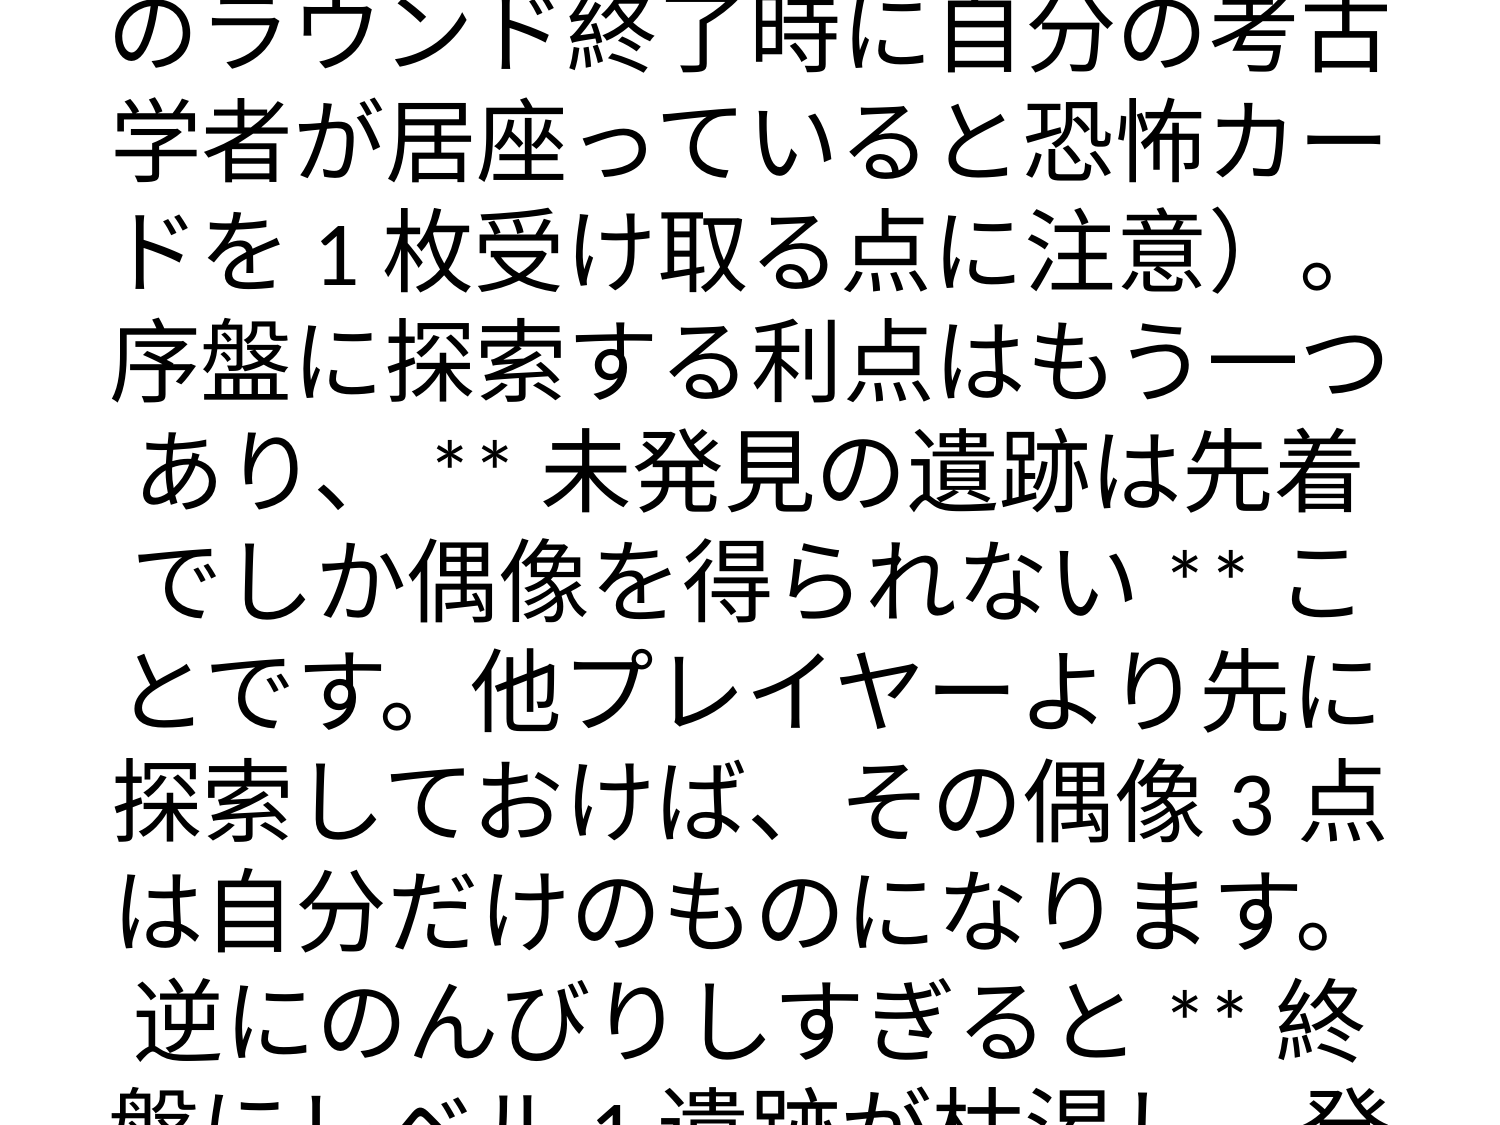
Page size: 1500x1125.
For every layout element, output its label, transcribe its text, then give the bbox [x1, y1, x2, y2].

title - **序盤の探索タイミング:** 序盤に関しては、**ラウンド1か2で1度は発見を行う**のがおすすめです。あまり早過ぎてもその後の守護者討伐が難しいですが、**ラウンド2までにコンパス3個を確保**できたらレベル1遺跡を発見してみましょう。偶像タイルから得られる資源ボーナスは序盤なら研究に直結するものも多く、守護者討伐が無理でも**一時的に放置して次ラウンド冒頭に討伐**する手もあります（ただしそのラウンド終了時に自分の考古学者が居座っていると恐怖カードを1枚受け取る点に注意）。序盤に探索する利点はもう一つあり、**未発見の遺跡は先着でしか偶像を得られない**ことです。他プレイヤーより先に探索しておけば、その偶像3点は自分だけのものになります。逆にのんびりしすぎると**終盤にレベル1遺跡が枯渇し、発掘しかできなくなる**恐れもあります。にもあるように「**新たな場所の発見（探索）は終盤には奪い合いになる**」ため、取りたい遺跡があるなら早めに動くことも検討しましょう。 [75, 45, 1425, 233]
